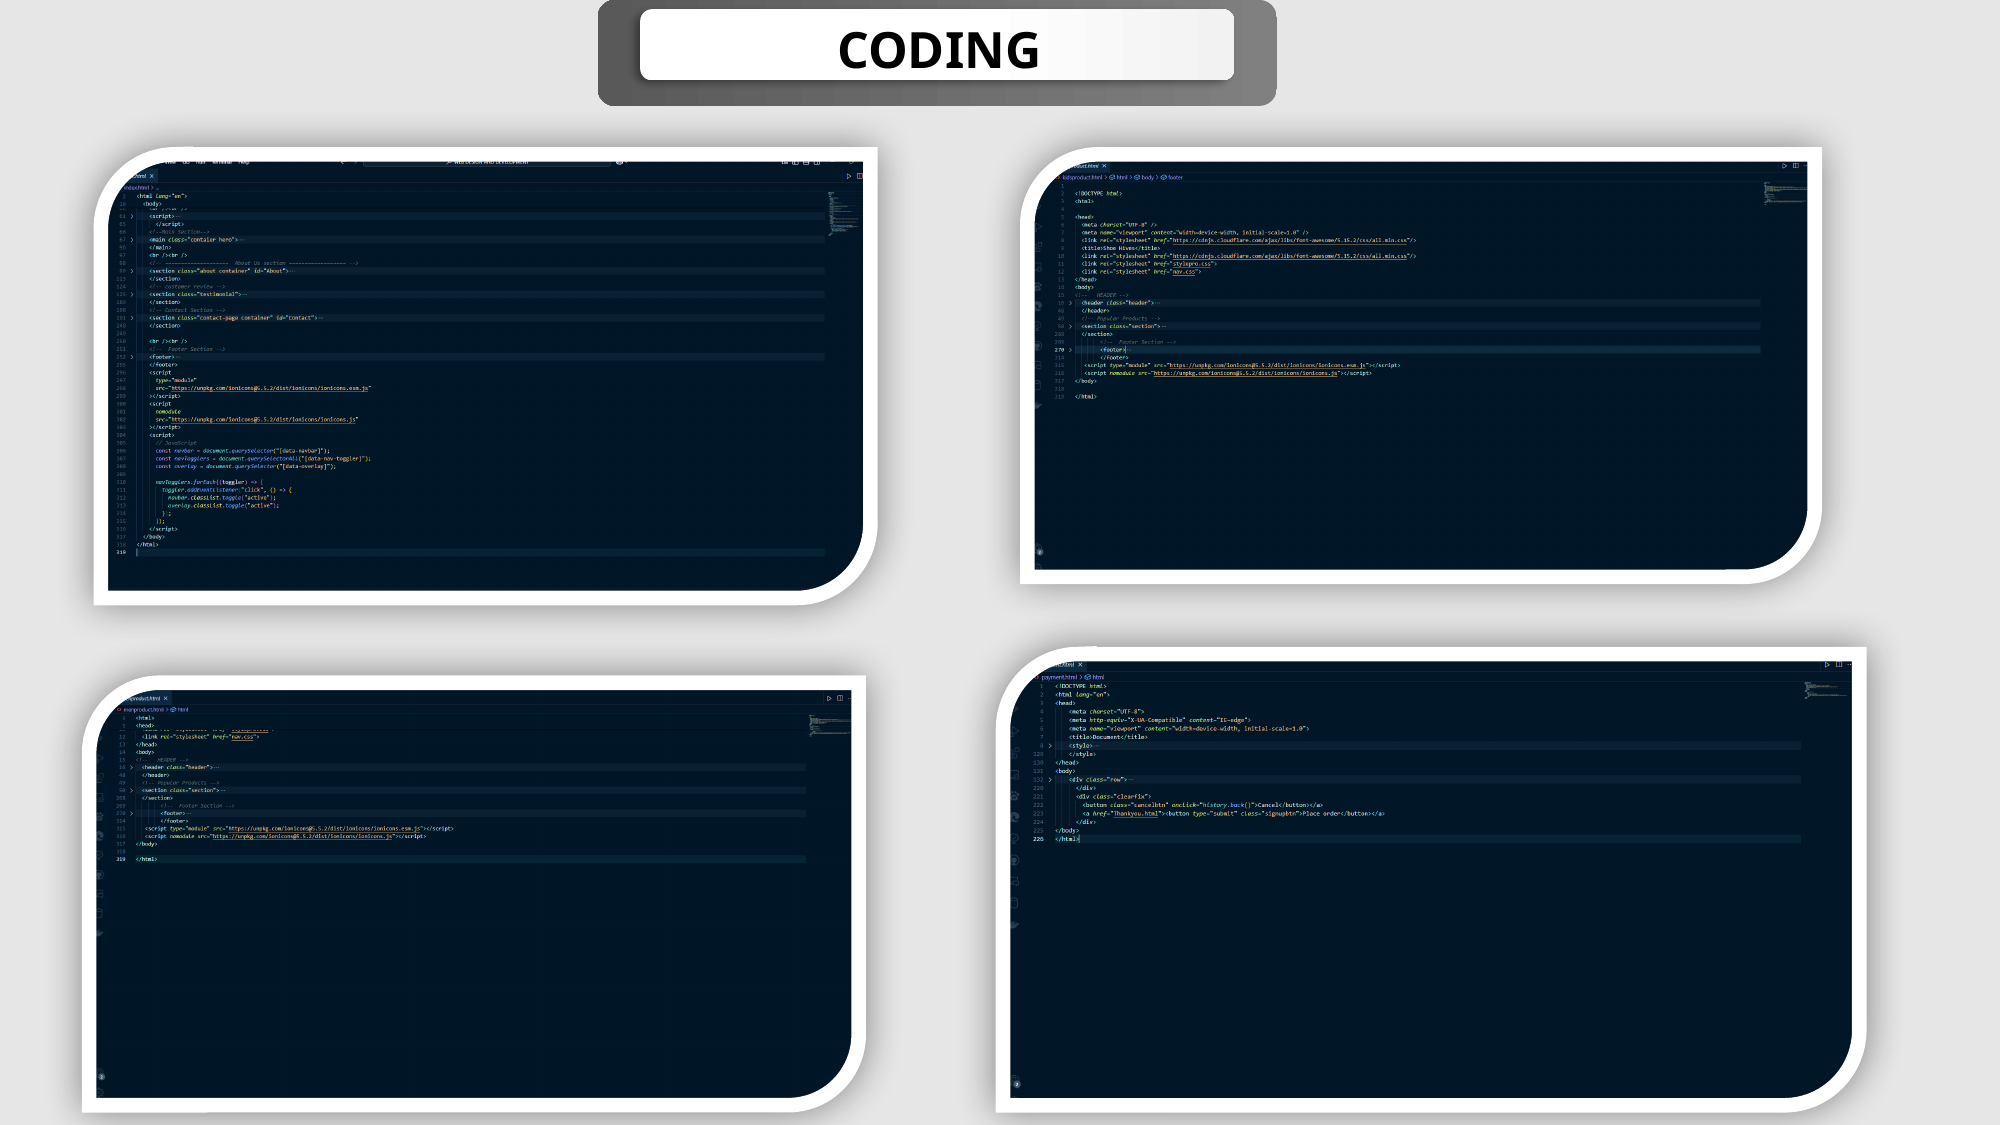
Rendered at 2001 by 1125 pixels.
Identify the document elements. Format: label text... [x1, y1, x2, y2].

picture [100, 154, 871, 598]
picture [1002, 654, 1860, 1106]
text_box [596, 0, 1278, 108]
picture [89, 682, 859, 1106]
text_box CODING [814, 11, 1193, 87]
picture [1027, 154, 1815, 577]
text_box [639, 8, 1236, 82]
